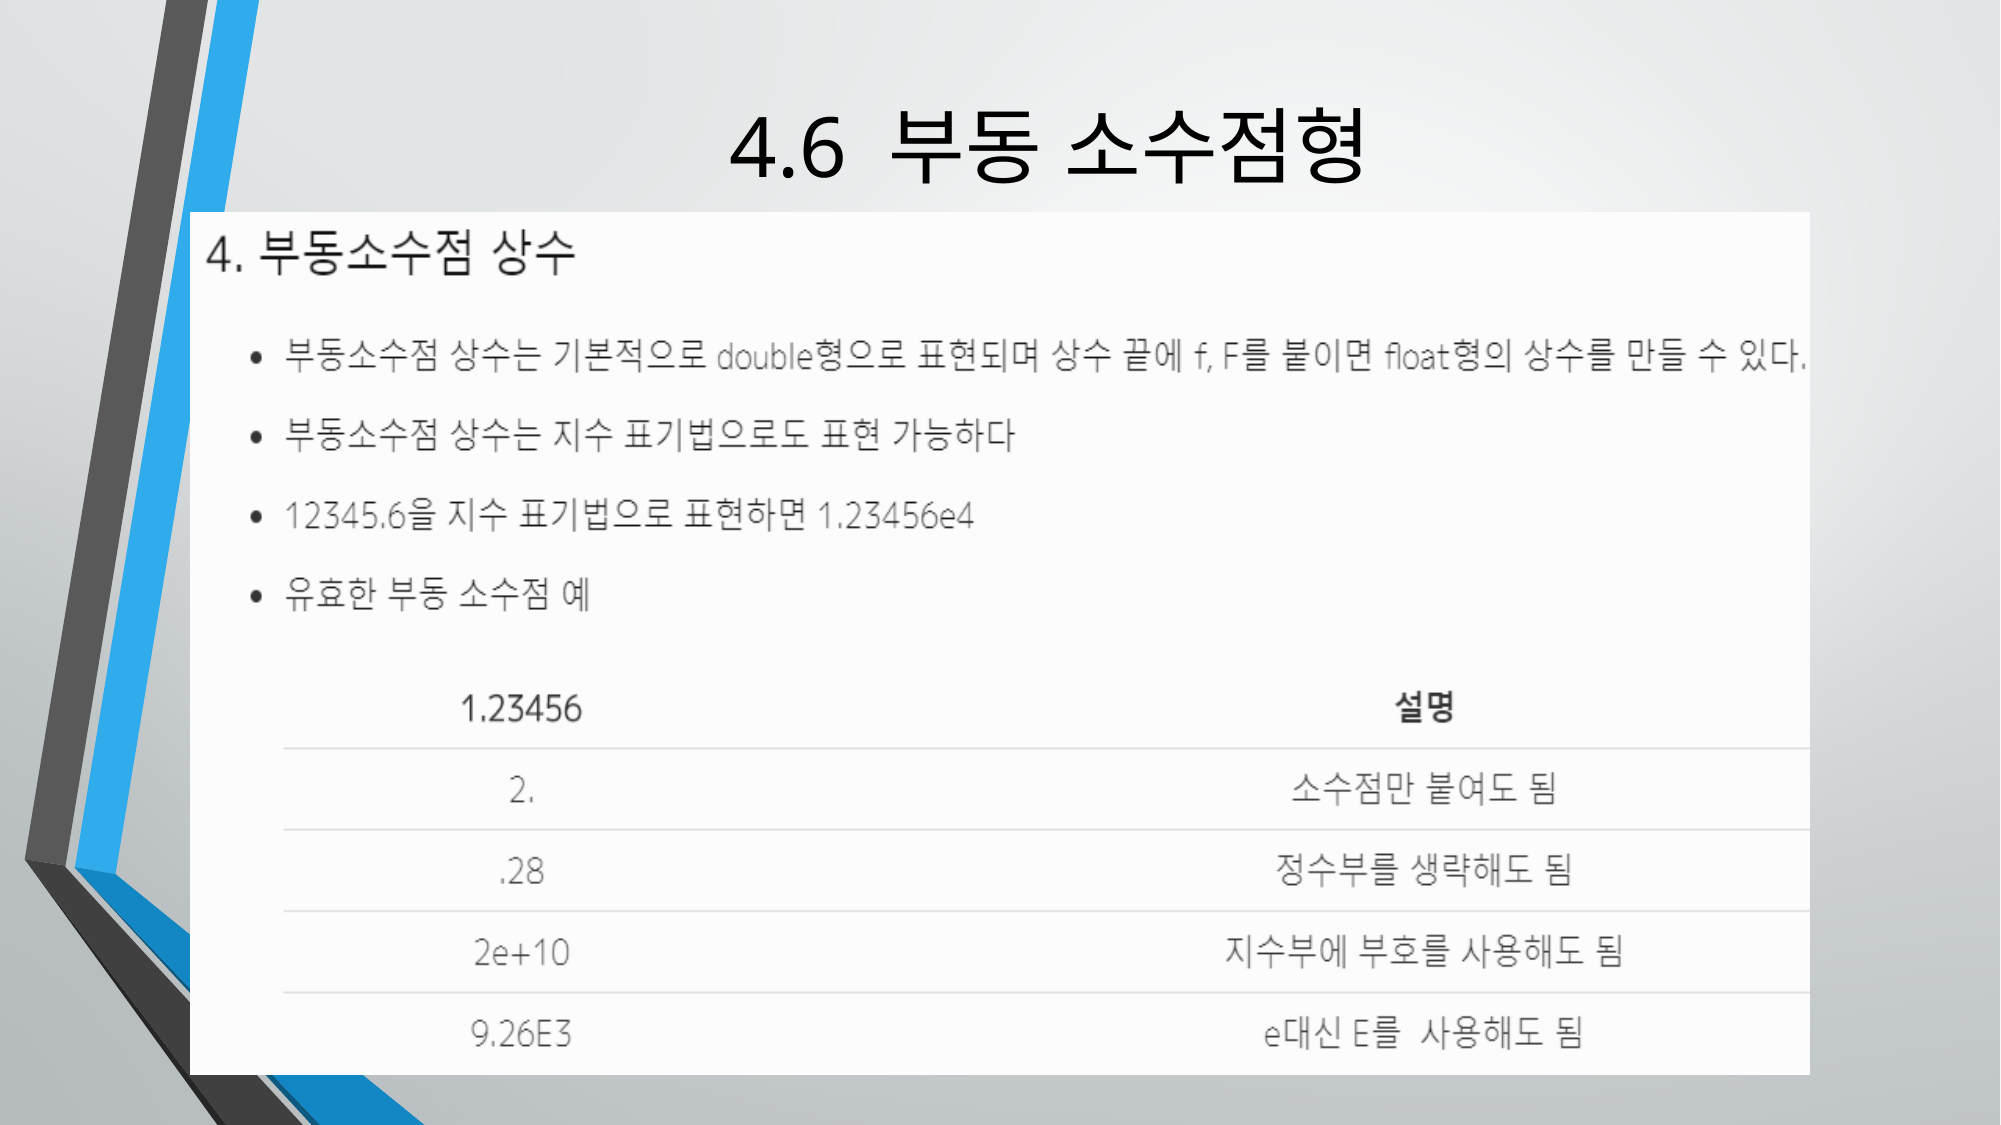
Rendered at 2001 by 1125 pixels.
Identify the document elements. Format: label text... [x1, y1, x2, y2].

title 4.6 부동 소수점형 [228, 0, 1873, 288]
picture [190, 212, 1810, 1076]
